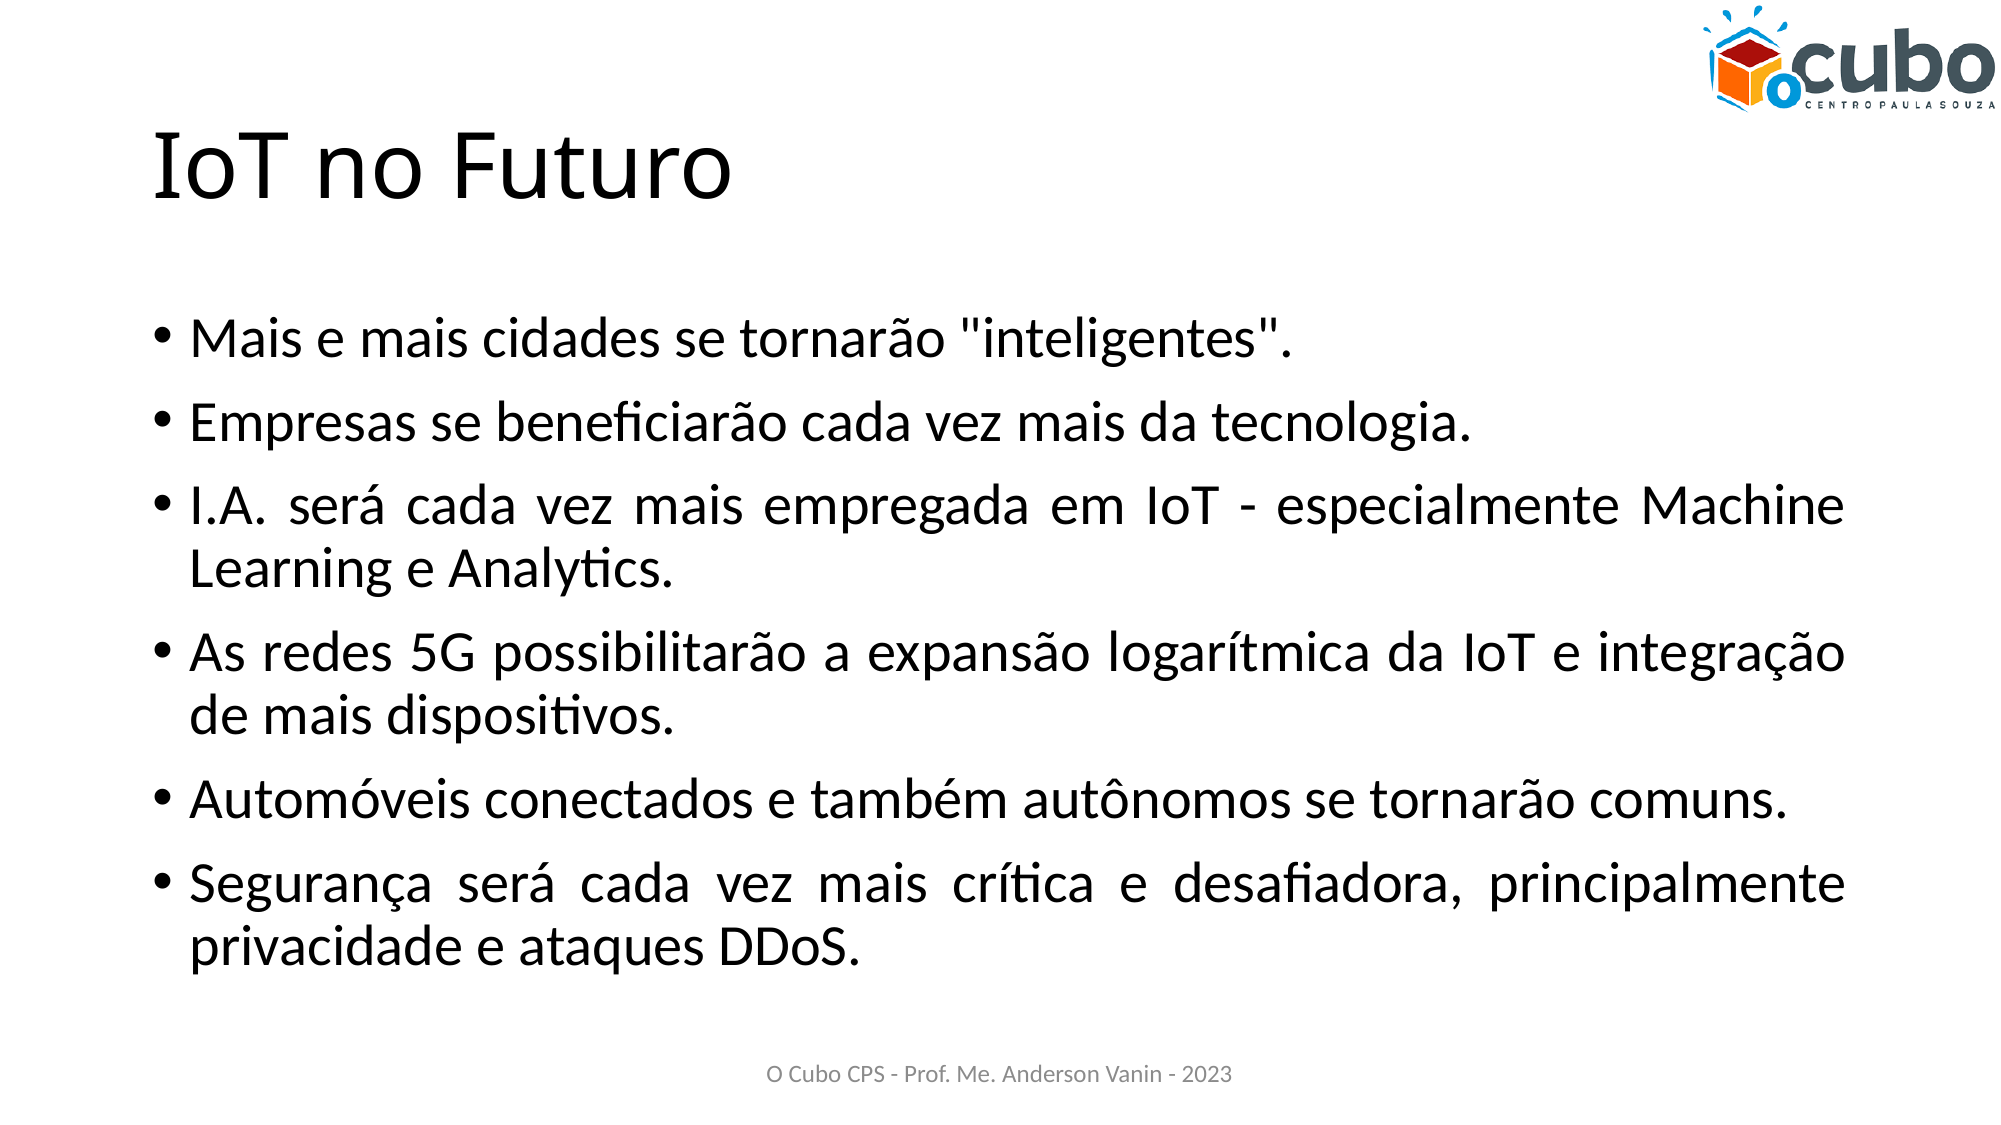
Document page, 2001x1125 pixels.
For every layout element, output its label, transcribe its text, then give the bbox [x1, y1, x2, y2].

picture [1699, 1, 2000, 115]
footer O Cubo CPS - Prof. Me. Anderson Vanin - 2023 [662, 1042, 1338, 1103]
title IoT no Futuro [137, 59, 1863, 278]
list Mais e mais cidades se tornarão "inteligentes". Empresas se beneficiarão cada vez mais da tecnologia. I.A. será cada vez mais empregada em IoT - especialmente Machine Learning e Analytics. As redes 5G possibilitarão a expansão logarítmica da IoT e integração de mais dispositivos. Automóveis conectados e também autônomos se tornarão comuns. Segurança será cada vez mais crítica e desafiadora, principalmente privacidade e ataques DDoS. [137, 299, 1863, 1014]
